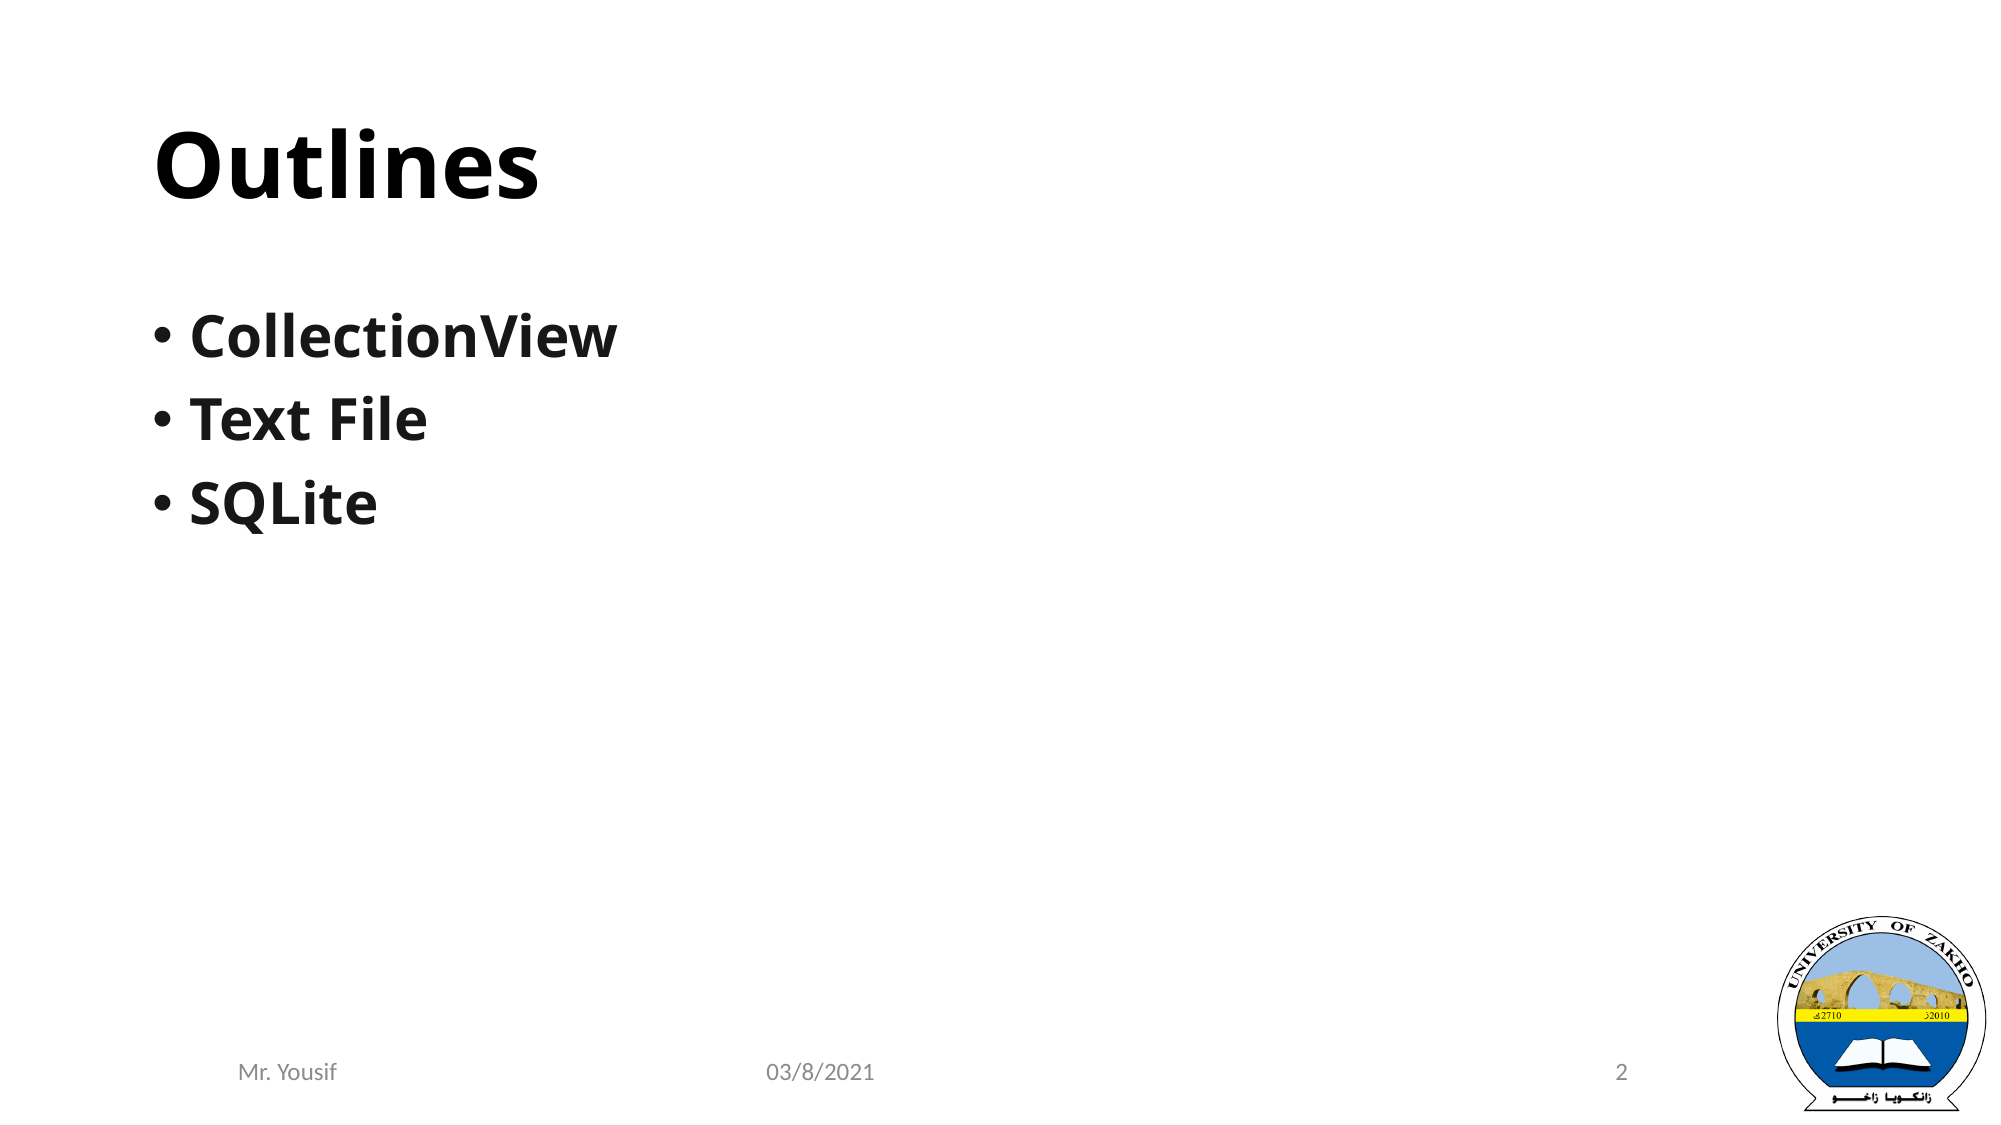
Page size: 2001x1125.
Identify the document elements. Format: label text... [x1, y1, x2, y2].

footer Mr. Yousif [137, 1040, 438, 1101]
title Outlines [137, 59, 1863, 278]
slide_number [751, 1040, 1021, 1101]
list CollectionView Text File SQLite [137, 299, 1863, 1014]
picture [1776, 915, 1987, 1112]
slide_number 2 [1193, 1040, 1644, 1101]
